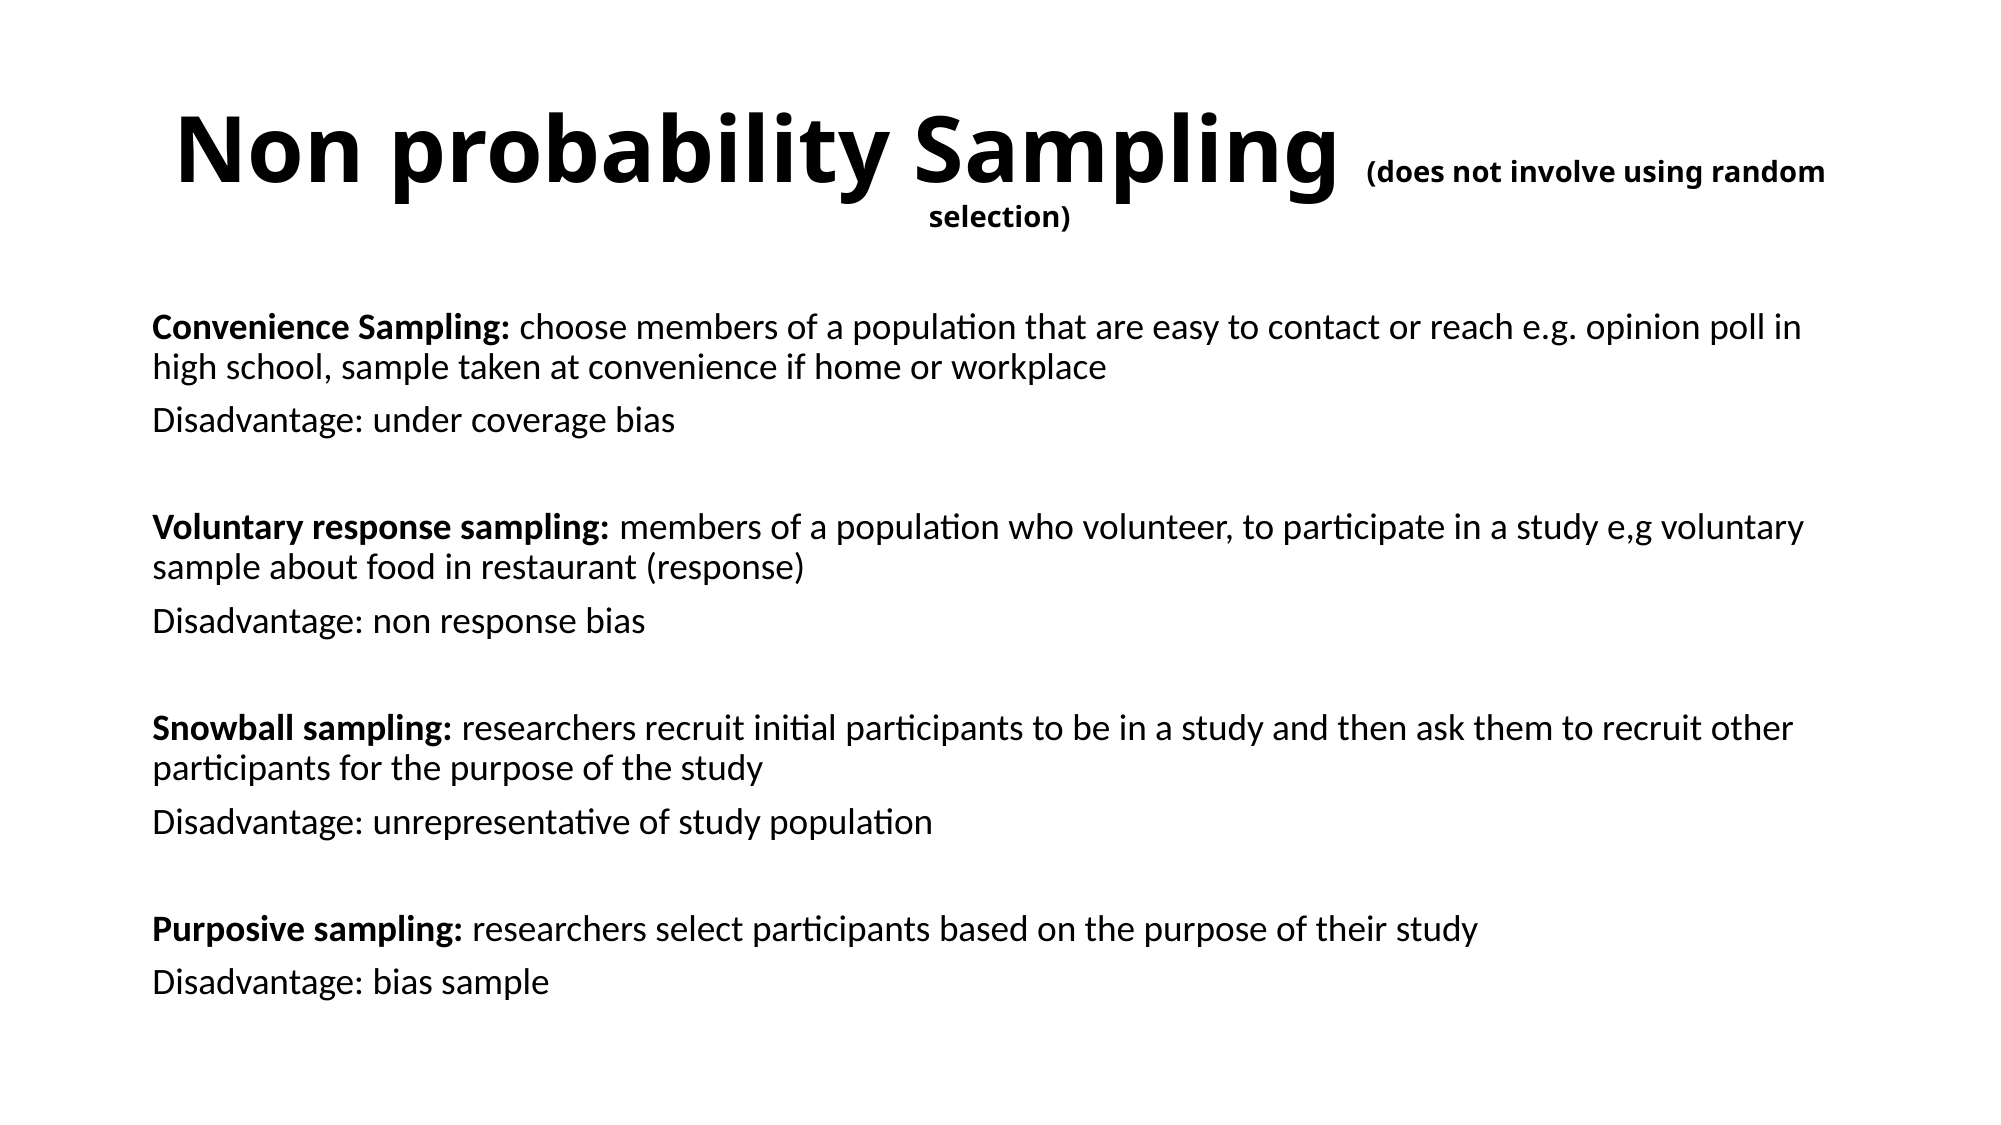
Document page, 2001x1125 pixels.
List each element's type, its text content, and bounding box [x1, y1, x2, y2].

title Non probability Sampling (does not involve using random selection) [137, 59, 1863, 278]
list Convenience Sampling: choose members of a population that are easy to contact or reach e.g. opinion poll in high school, sample taken at convenience if home or workplace Disadvantage: under coverage bias Voluntary response sampling: members of a population who volunteer, to participate in a study e,g voluntary sample about food in restaurant (response) Disadvantage: non response bias Snowball sampling: researchers recruit initial participants to be in a study and then ask them to recruit other participants for the purpose of the study Disadvantage: unrepresentative of study population Purposive sampling: researchers select participants based on the purpose of their study Disadvantage: bias sample [137, 299, 1863, 1014]
